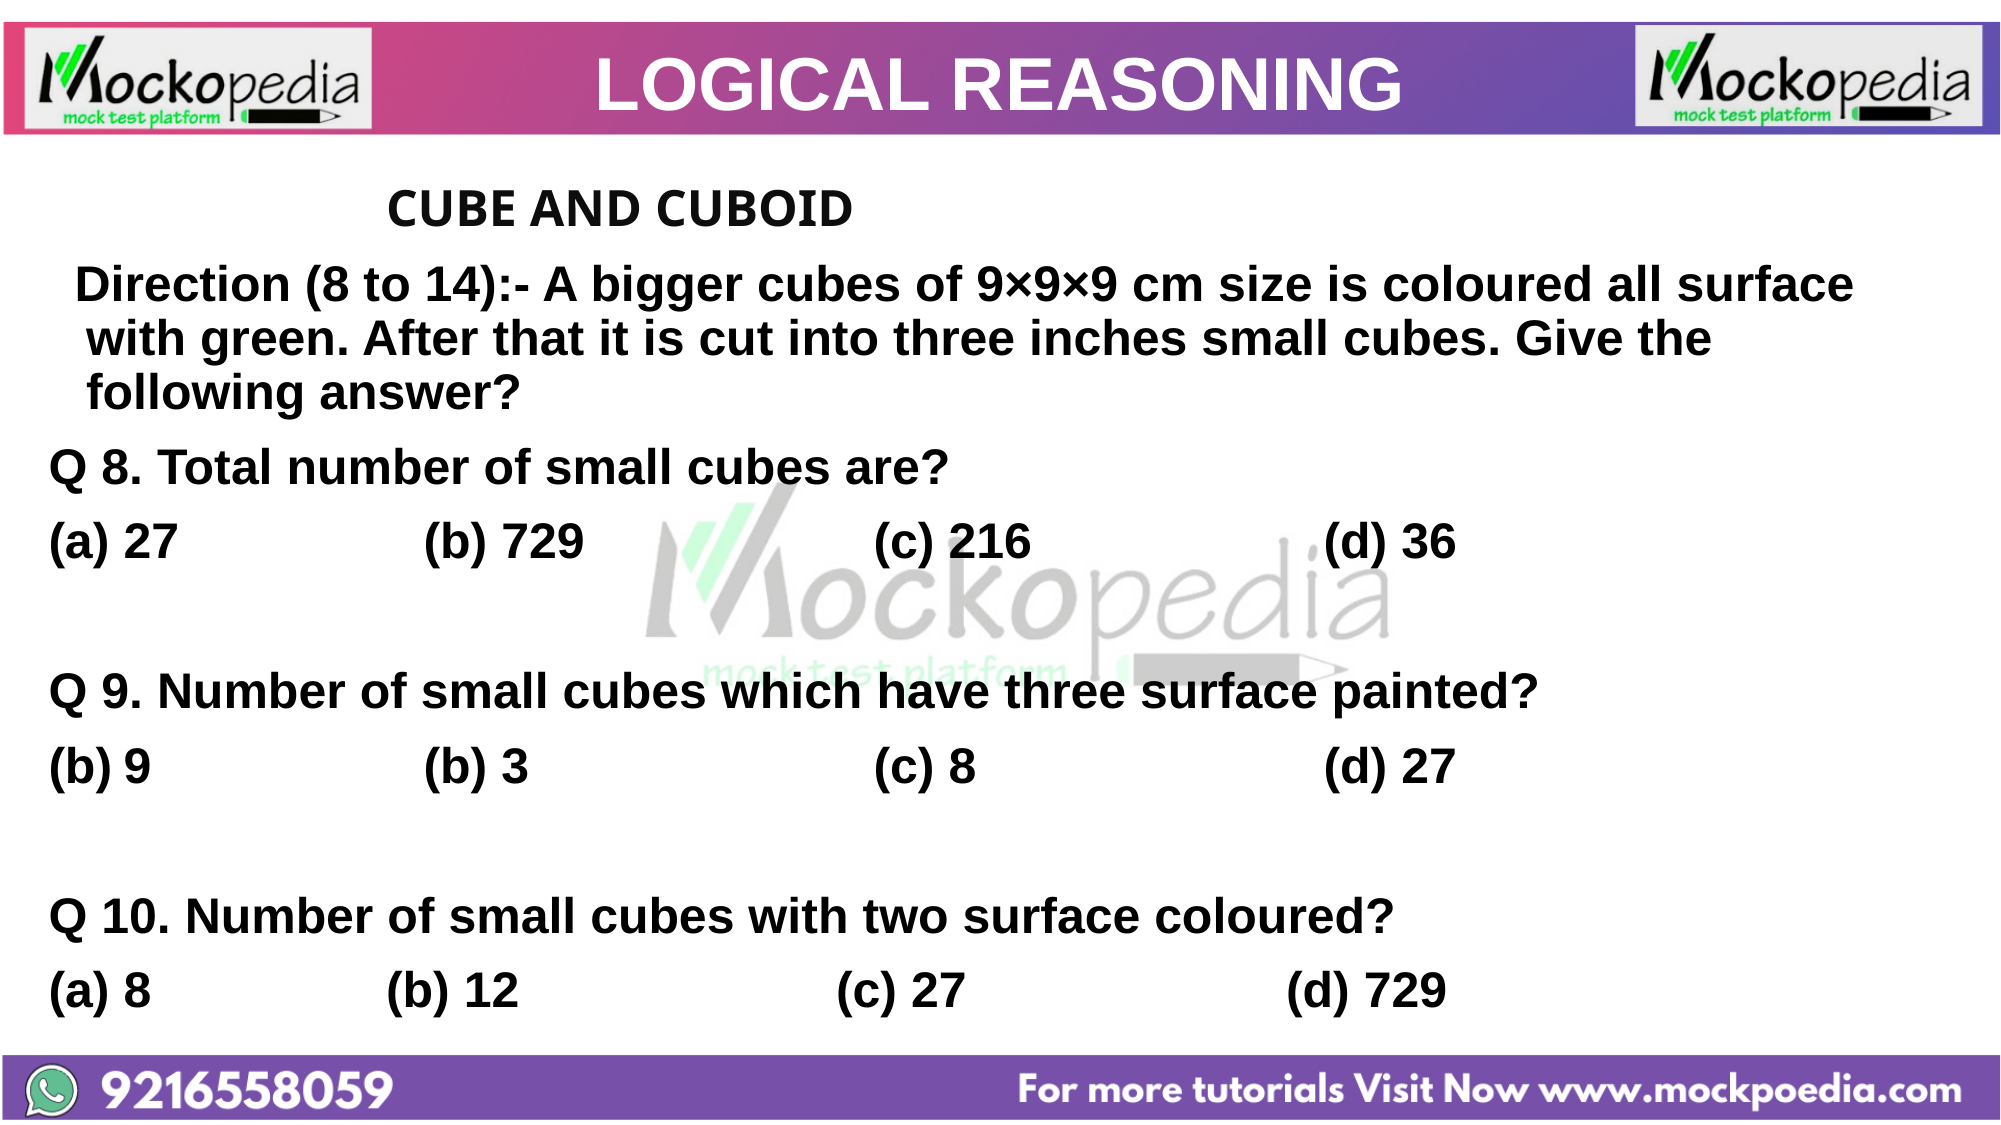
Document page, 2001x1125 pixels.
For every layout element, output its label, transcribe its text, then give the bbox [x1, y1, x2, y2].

list CUBE AND CUBOID Direction (8 to 14):- A bigger cubes of 9×9×9 cm size is coloured all surface with green. After that it is cut into three inches small cubes. Give the following answer? Q 8. Total number of small cubes are? 27 (b) 729 (c) 216 (d) 36 Q 9. Number of small cubes which have three surface painted? 9 (b) 3 (c) 8 (d) 27 Q 10. Number of small cubes with two surface coloured? (a) 8 (b) 12 (c) 27 (d) 729 [33, 175, 1959, 1053]
picture [0, 0, 2001, 1125]
title LOGICAL REASONING [41, 31, 1959, 142]
